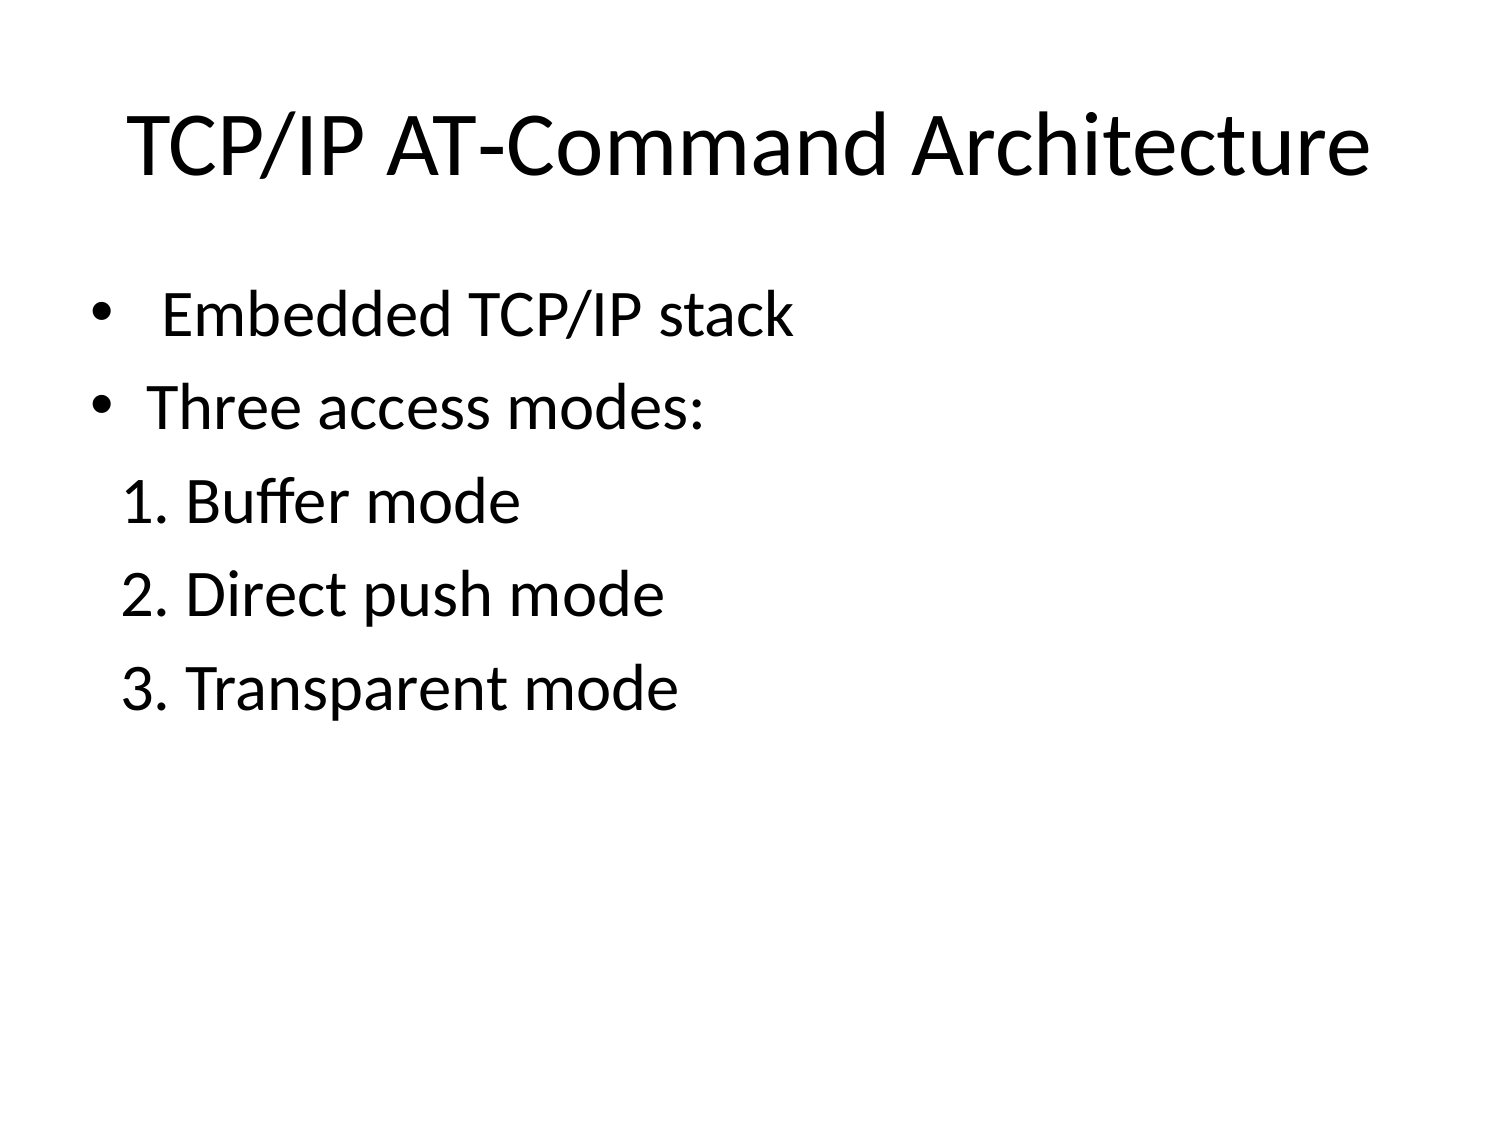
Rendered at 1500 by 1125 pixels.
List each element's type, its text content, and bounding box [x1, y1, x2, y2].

list Embedded TCP/IP stack Three access modes: 1. Buffer mode 2. Direct push mode 3. Transparent mode [75, 262, 1425, 1005]
title TCP/IP AT‑Command Architecture [75, 45, 1425, 233]
